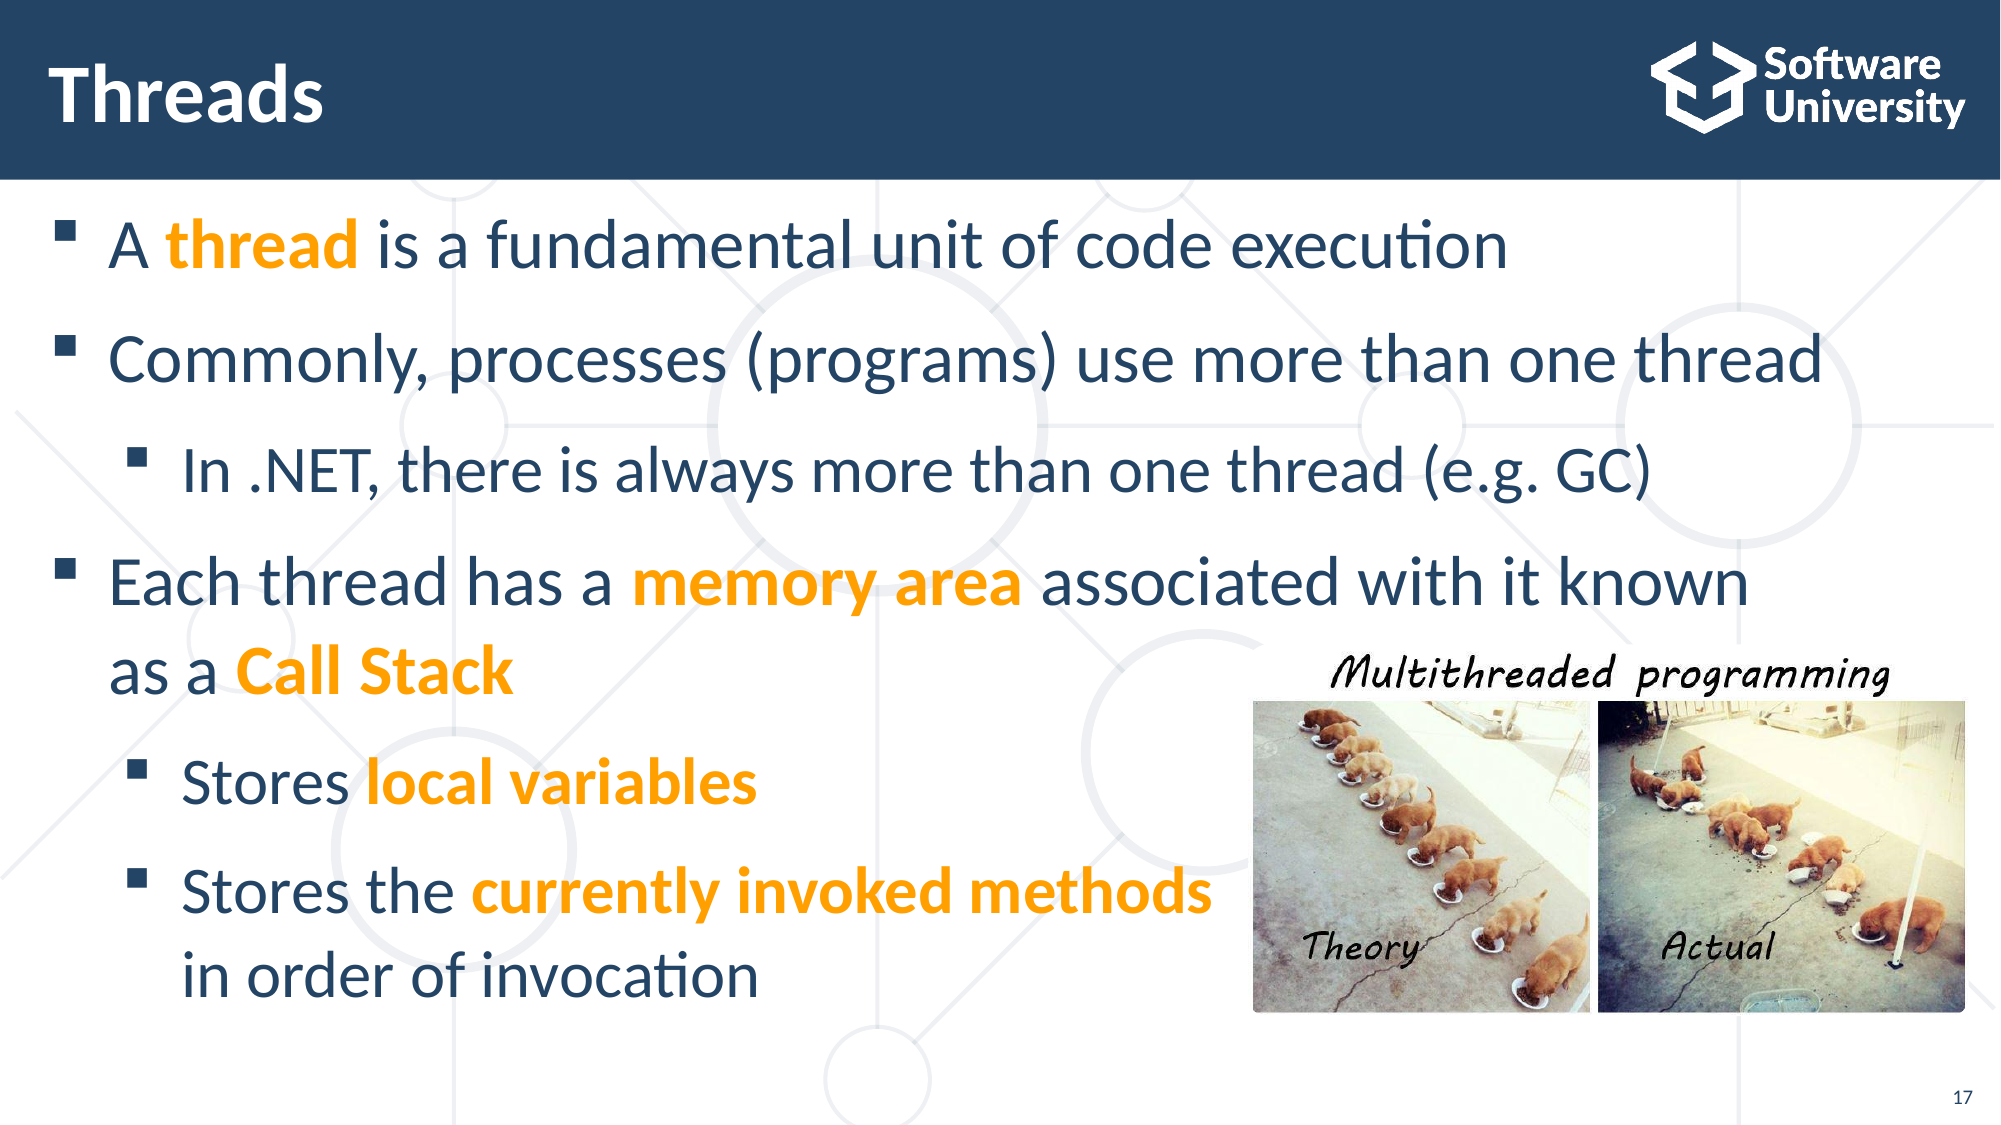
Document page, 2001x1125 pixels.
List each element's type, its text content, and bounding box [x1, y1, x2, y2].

list A thread is a fundamental unit of code execution Commonly, processes (programs) use more than one thread In .NET, there is always more than one thread (e.g. GC) Each thread has a memory area associated with it known as a Call Stack Stores local variables Stores the currently invoked methods in order of invocation [31, 187, 1949, 1102]
slide_number 17 [1927, 1067, 1989, 1117]
title Threads [31, 16, 1625, 162]
picture [1247, 644, 1969, 1017]
picture [1651, 41, 1966, 134]
